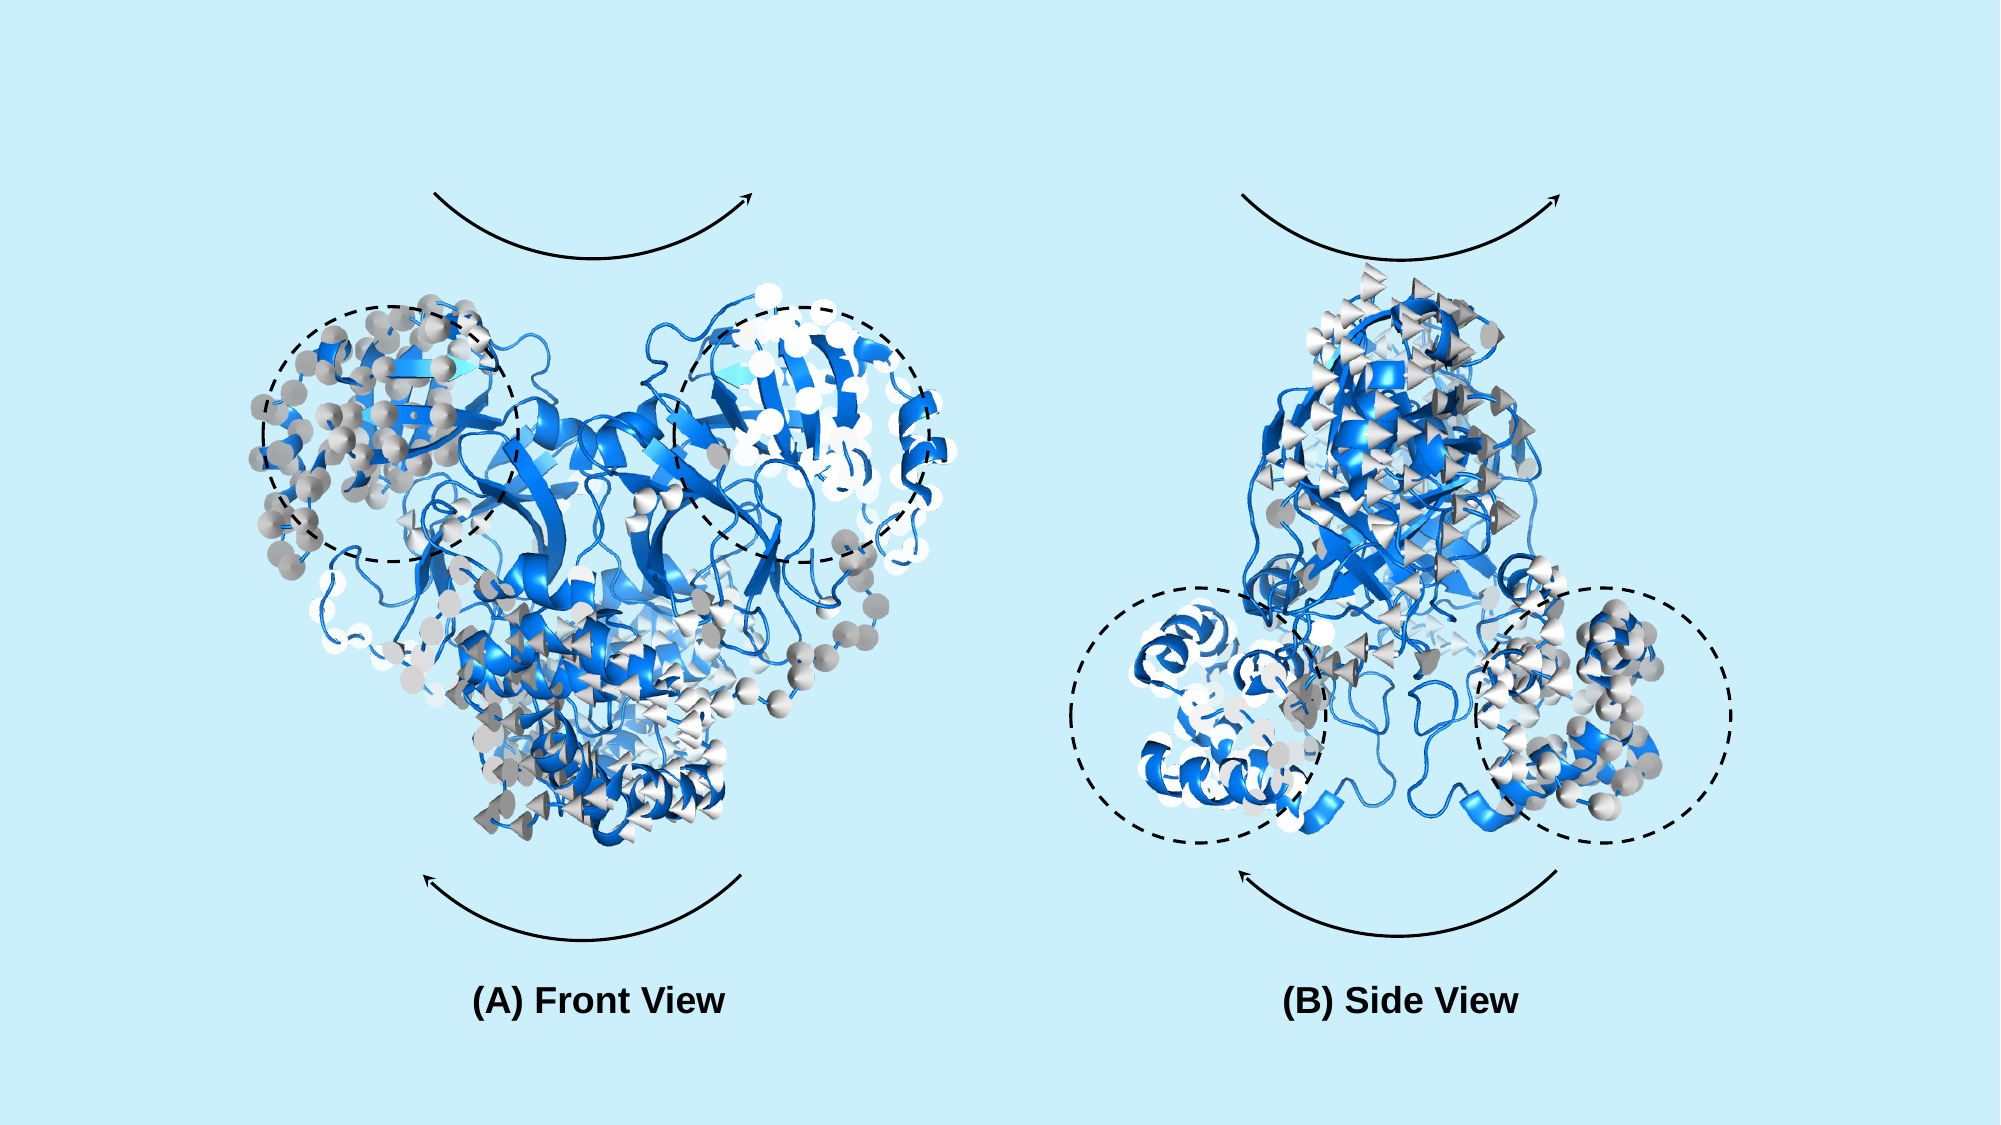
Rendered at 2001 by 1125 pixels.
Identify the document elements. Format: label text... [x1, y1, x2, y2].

text_box [451, 900, 712, 942]
text_box [1273, 900, 1521, 937]
picture [0, 224, 2000, 900]
text_box (A) Front View [457, 968, 741, 1029]
text_box (B) Side View [1267, 968, 1535, 1029]
text_box [433, 33, 753, 224]
text_box [1241, 35, 1561, 224]
